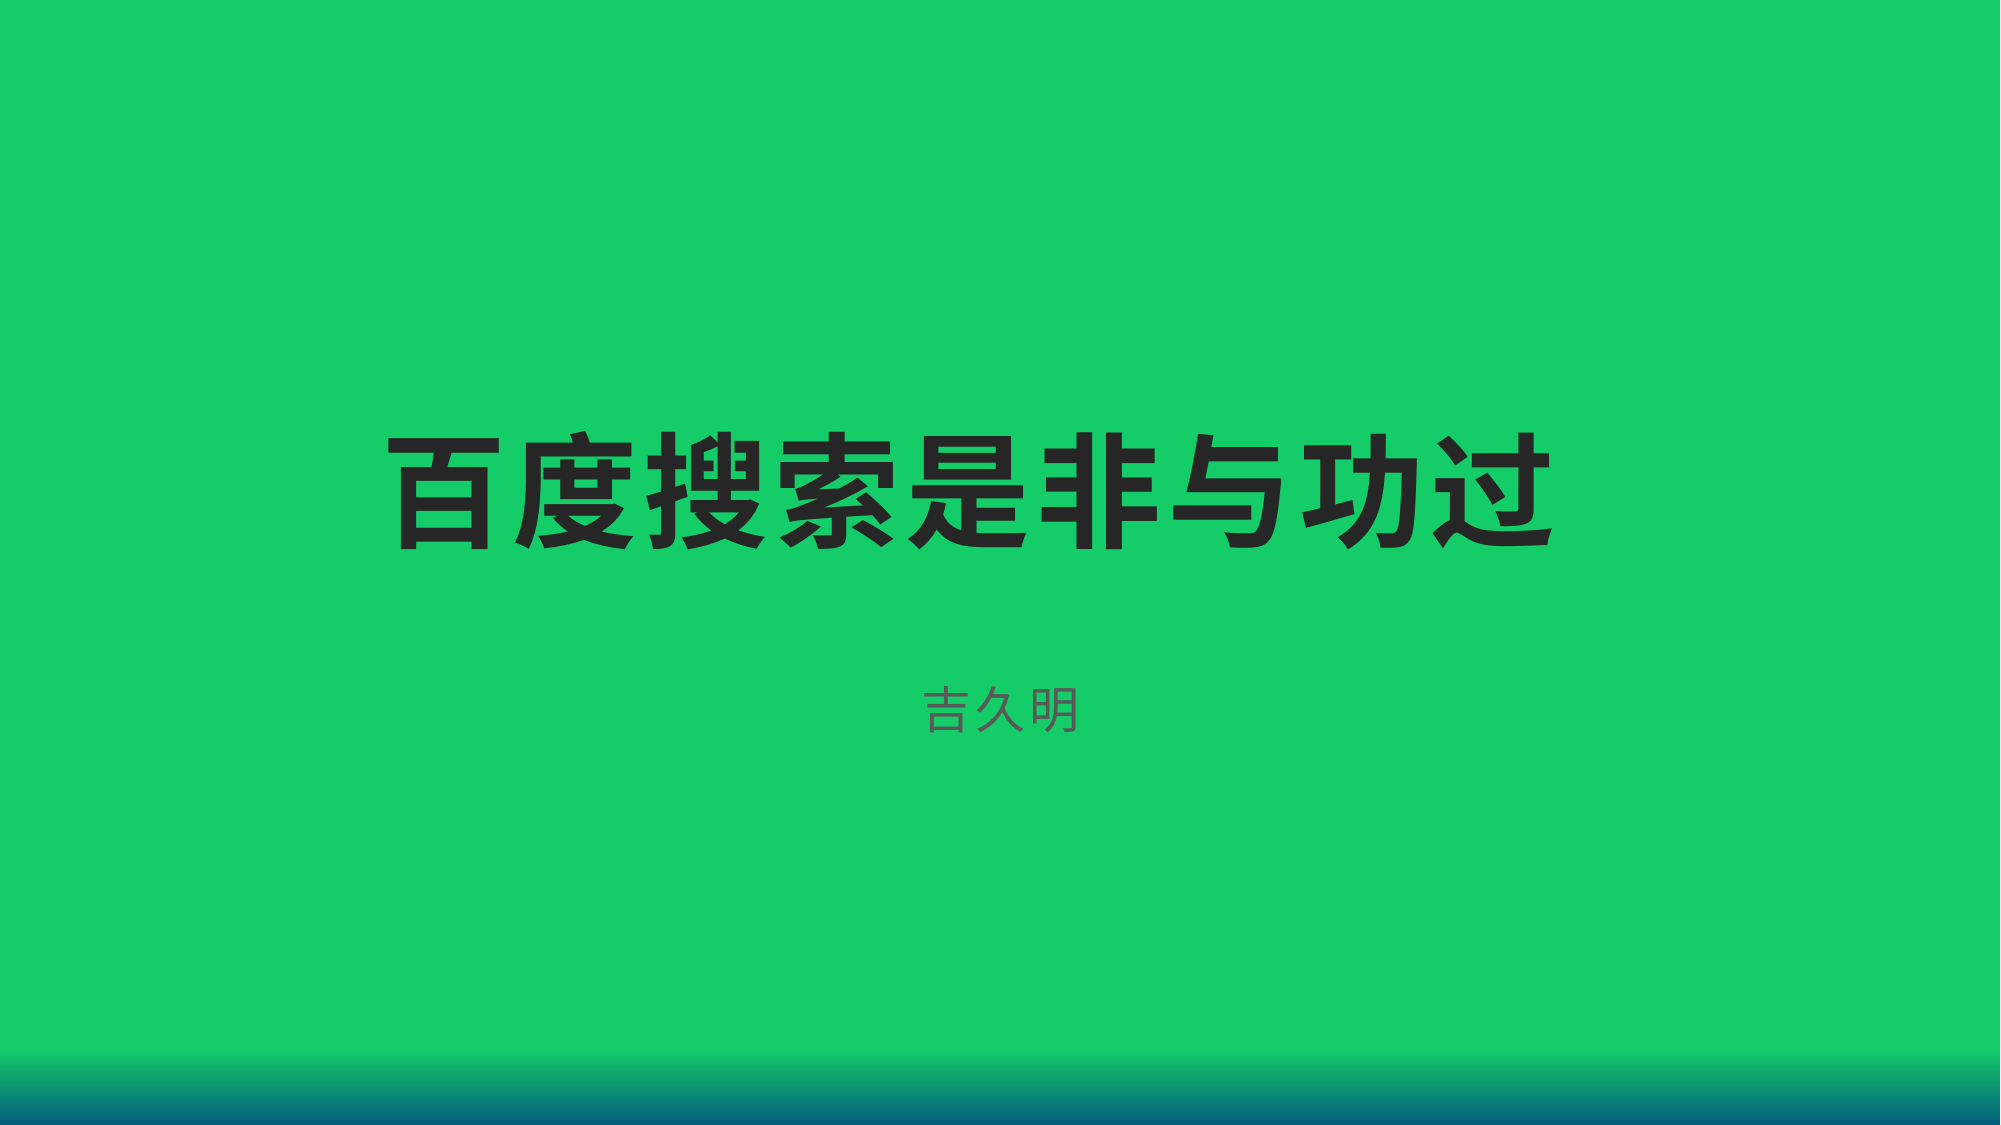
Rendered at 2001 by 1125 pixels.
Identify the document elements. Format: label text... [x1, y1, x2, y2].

subtitle 吉久明 [196, 584, 1805, 826]
title 百度搜索是非与功过 [132, 149, 1805, 572]
